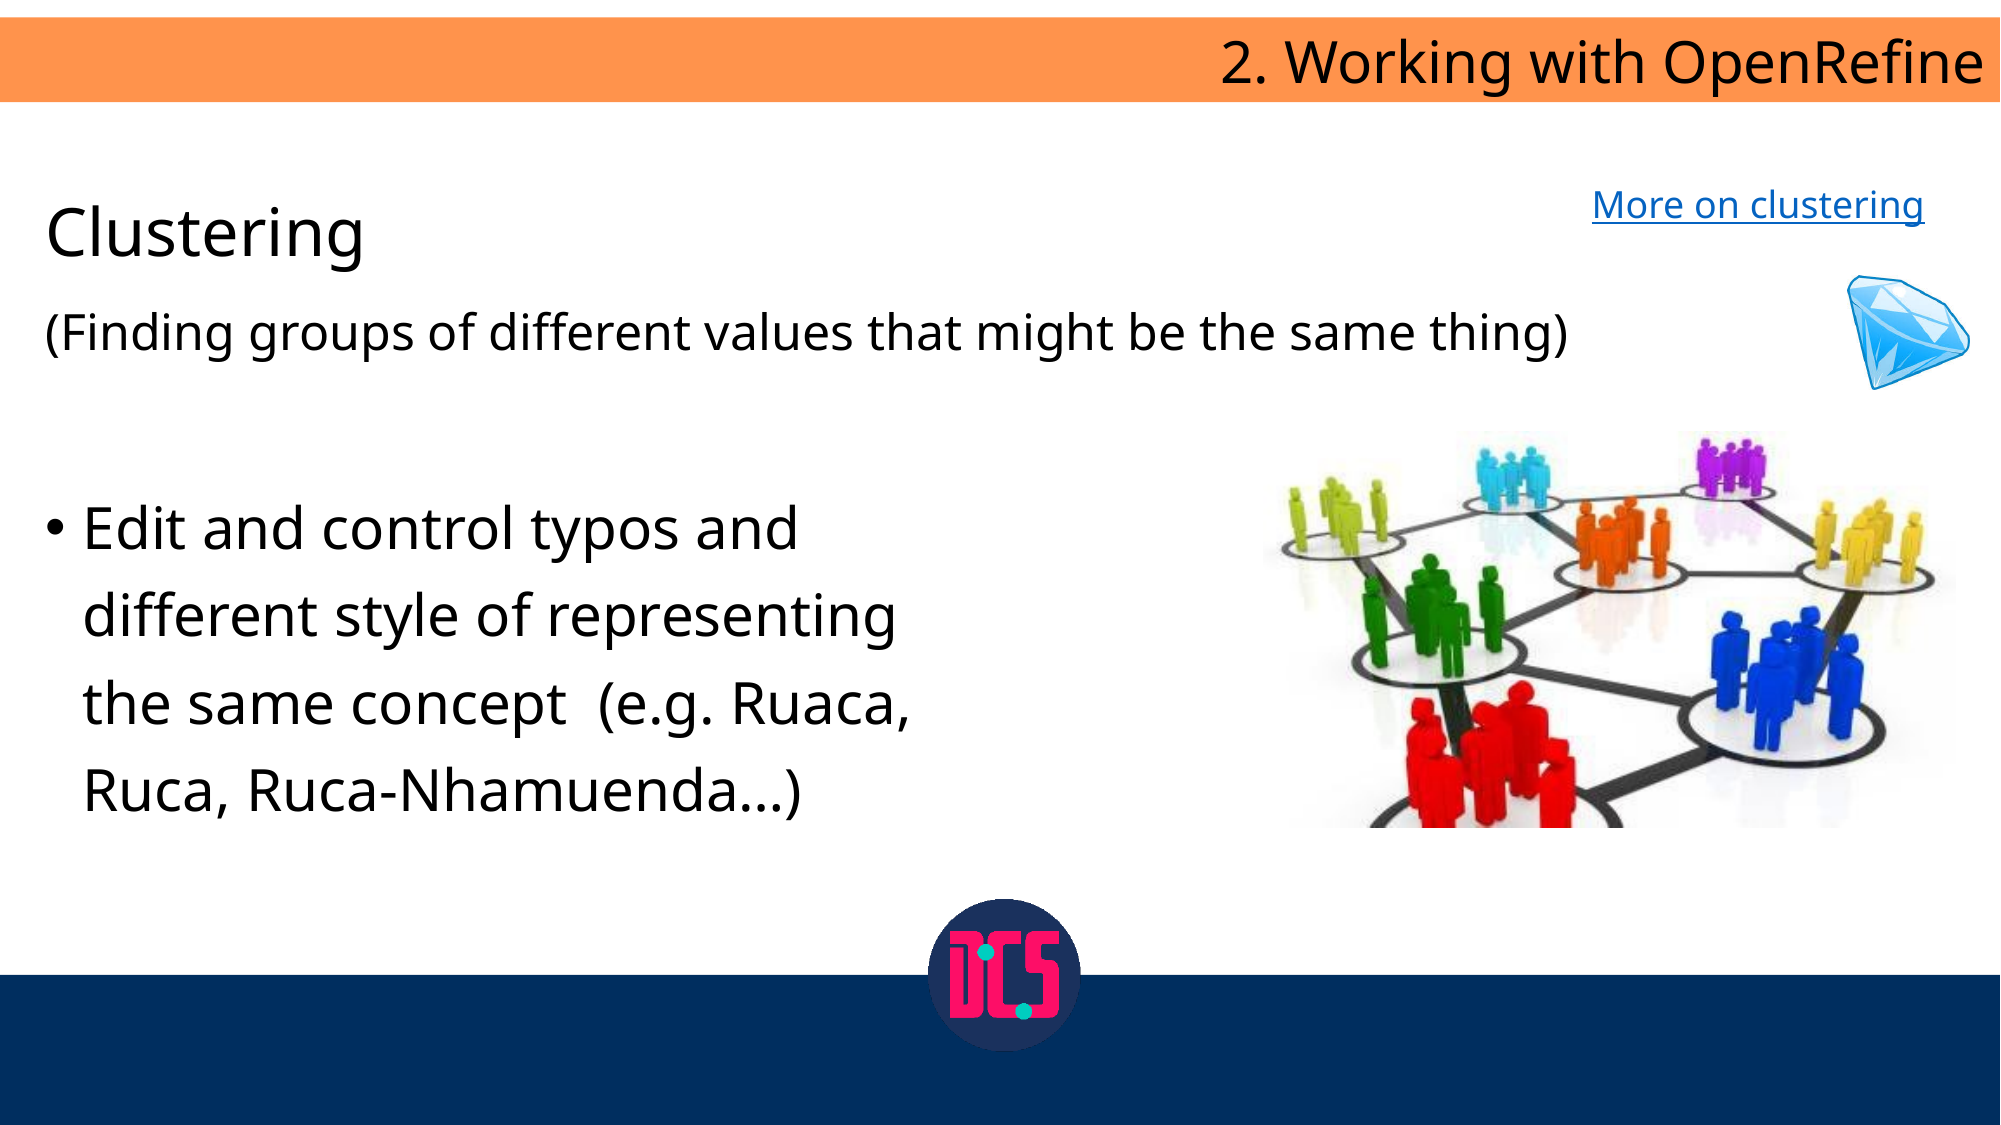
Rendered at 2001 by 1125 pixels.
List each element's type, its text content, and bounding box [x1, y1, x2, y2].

list Edit and control typos and different style of representing the same concept (e.g. Ruaca, Ruca, Ruca-Nhamuenda…) [30, 466, 986, 974]
text_box 2. Working with OpenRefine [0, 17, 2000, 103]
picture [1847, 275, 1857, 287]
picture [1263, 431, 1956, 828]
title Clustering (Finding groups of different values that might be the same thing) [30, 187, 1639, 383]
text_box More on clustering [1576, 173, 1940, 240]
picture [914, 885, 1094, 1065]
text_box [0, 974, 2000, 1125]
picture [1847, 275, 1970, 391]
